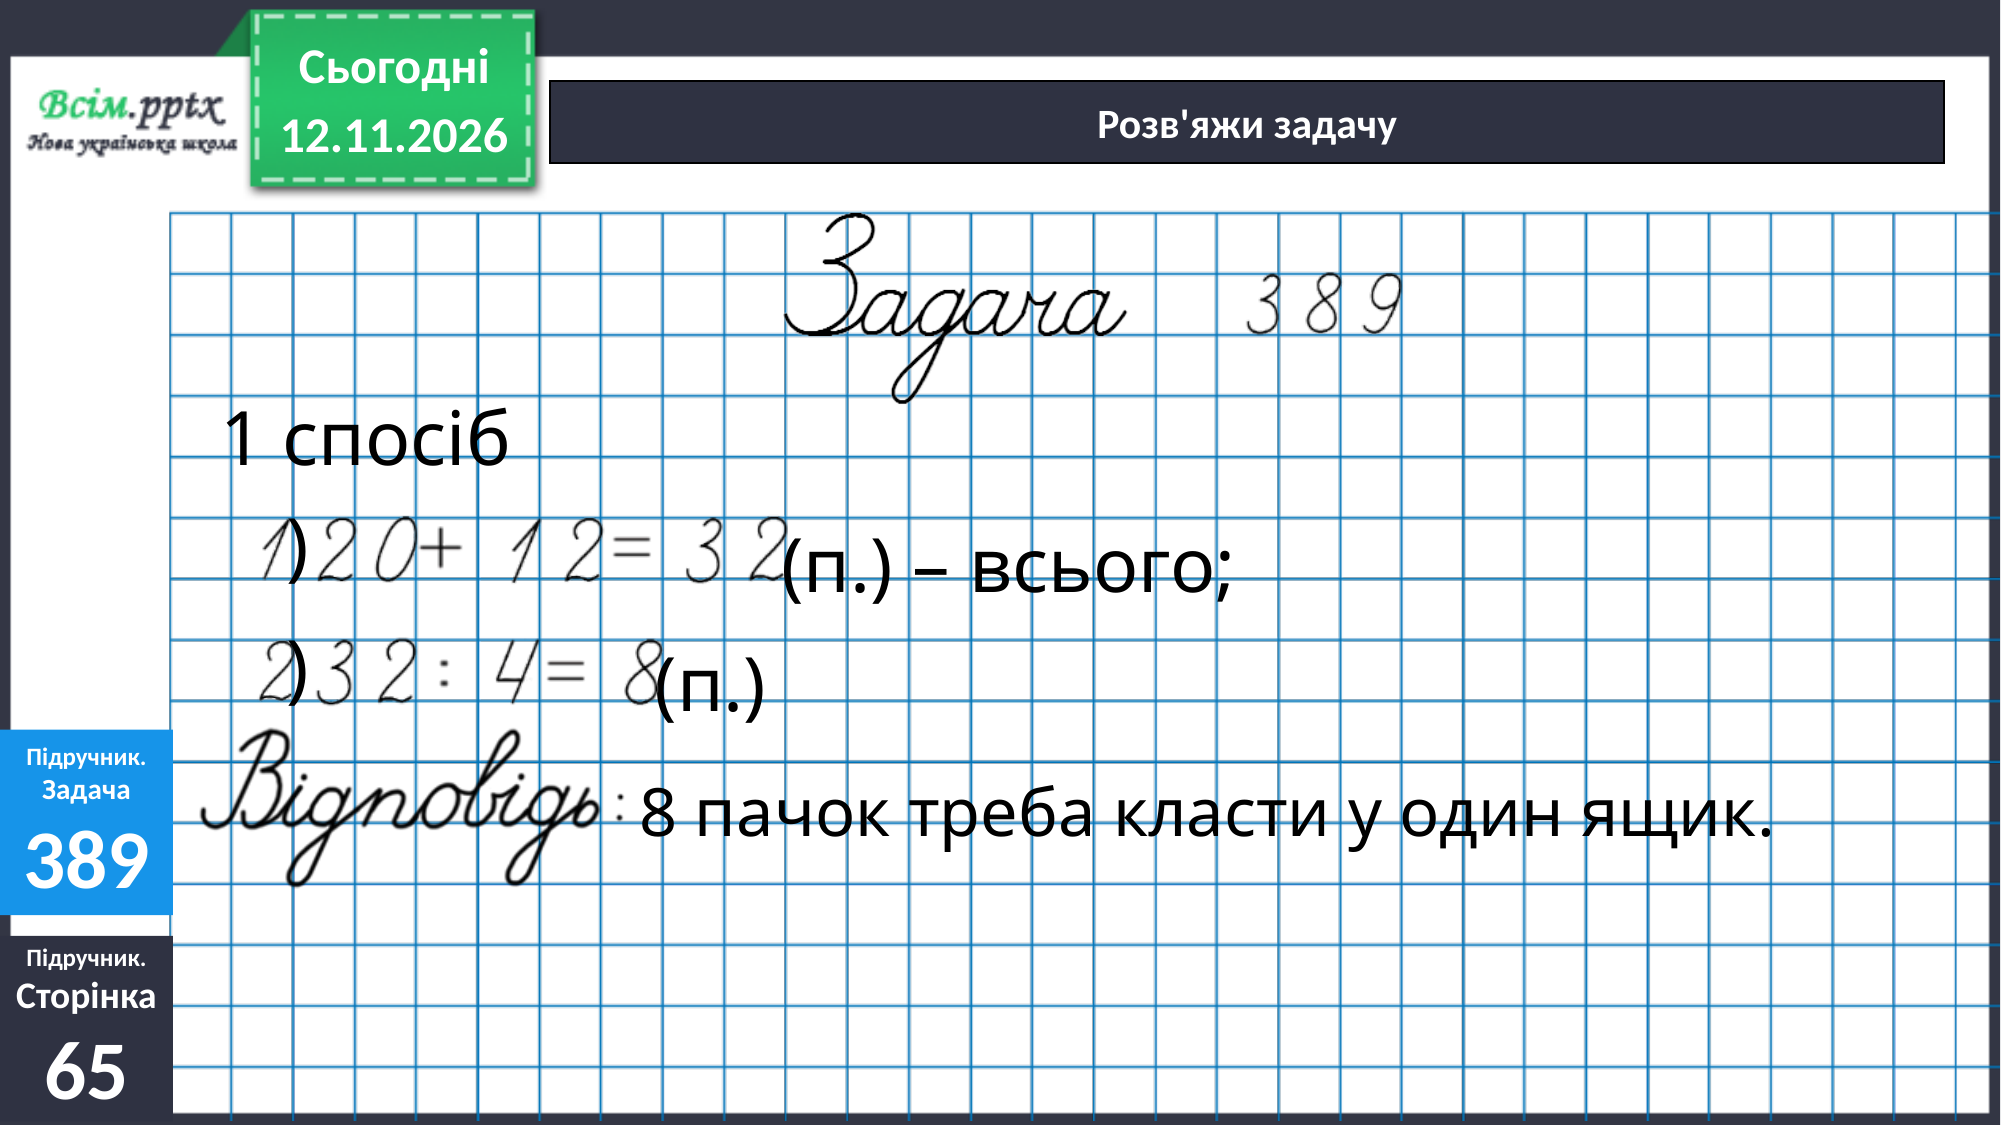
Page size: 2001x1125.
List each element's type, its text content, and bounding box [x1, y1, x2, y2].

text_box 29.03.2022 [263, 101, 524, 164]
text_box Сьогодні [284, 26, 535, 101]
text_box Підручник. Сторінка 65 [0, 935, 174, 1122]
picture [0, 0, 2001, 1125]
text_box Розв'яжи задачу [549, 80, 1945, 164]
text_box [413, 629, 481, 720]
text_box Підручник. Задача 389 [0, 729, 154, 916]
